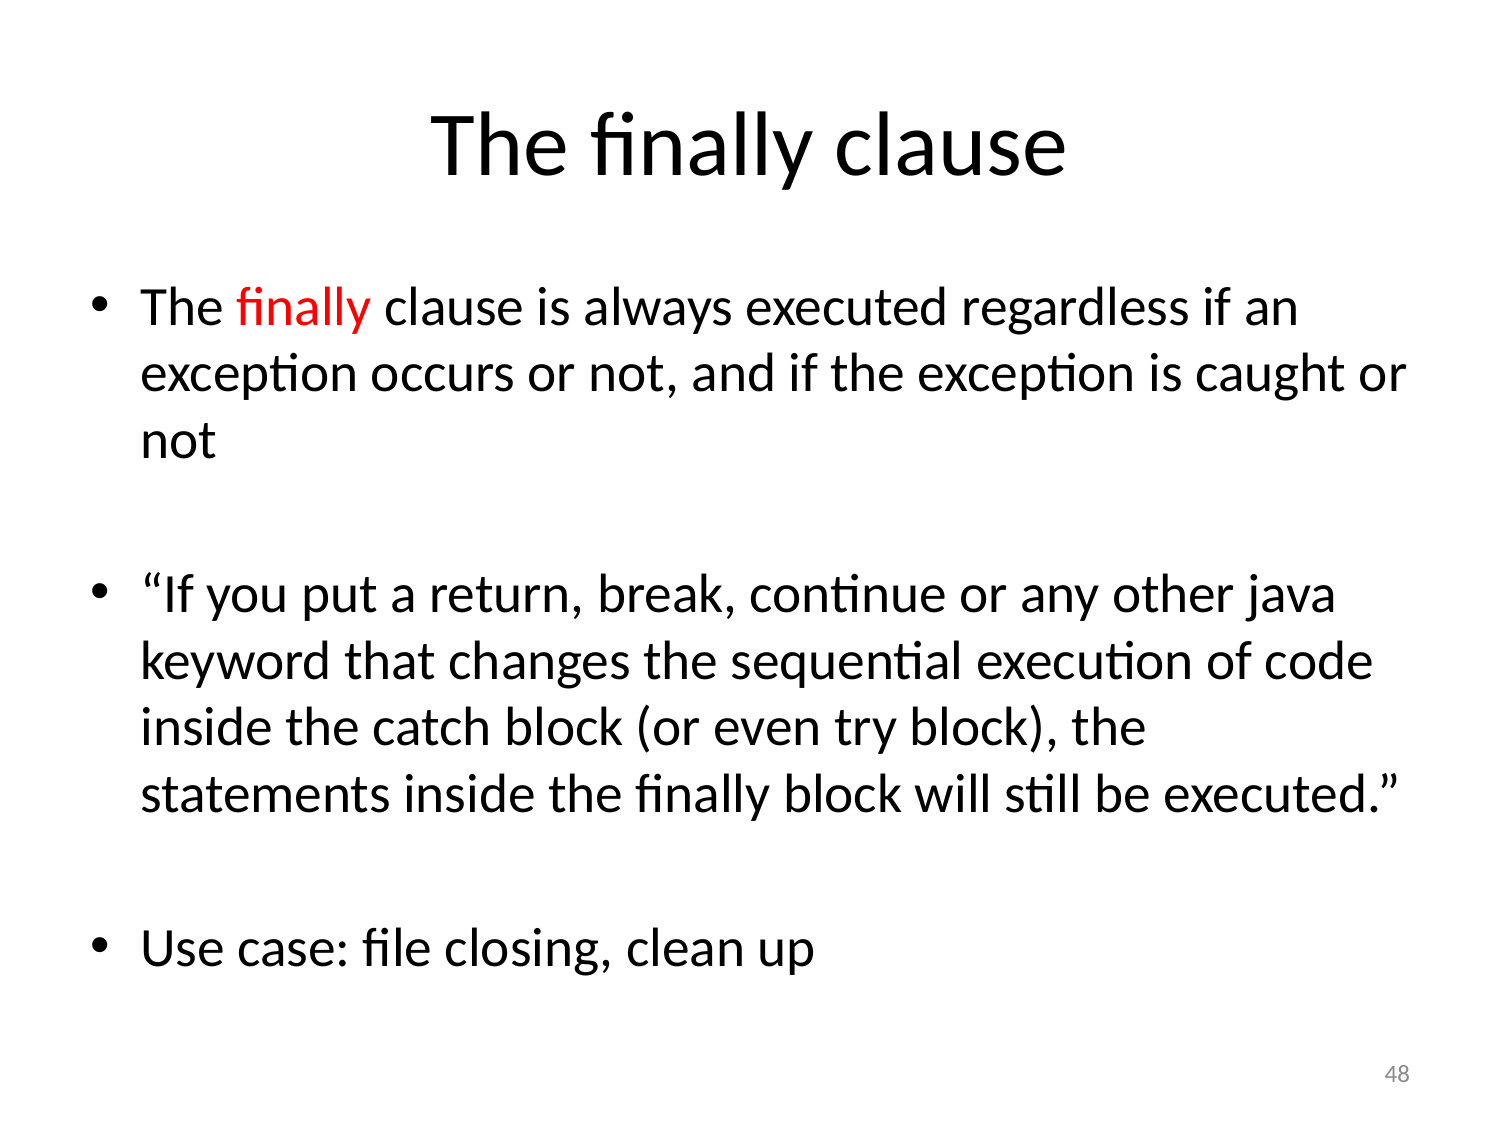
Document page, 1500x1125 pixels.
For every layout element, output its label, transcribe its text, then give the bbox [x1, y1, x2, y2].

slide_number 48 [1074, 1042, 1425, 1103]
list The finally clause is always executed regardless if an exception occurs or not, and if the exception is caught or not “If you put a return, break, continue or any other java keyword that changes the sequential execution of code inside the catch block (or even try block), the statements inside the finally block will still be executed.” Use case: file closing, clean up [75, 262, 1425, 1005]
title The finally clause [75, 45, 1425, 233]
